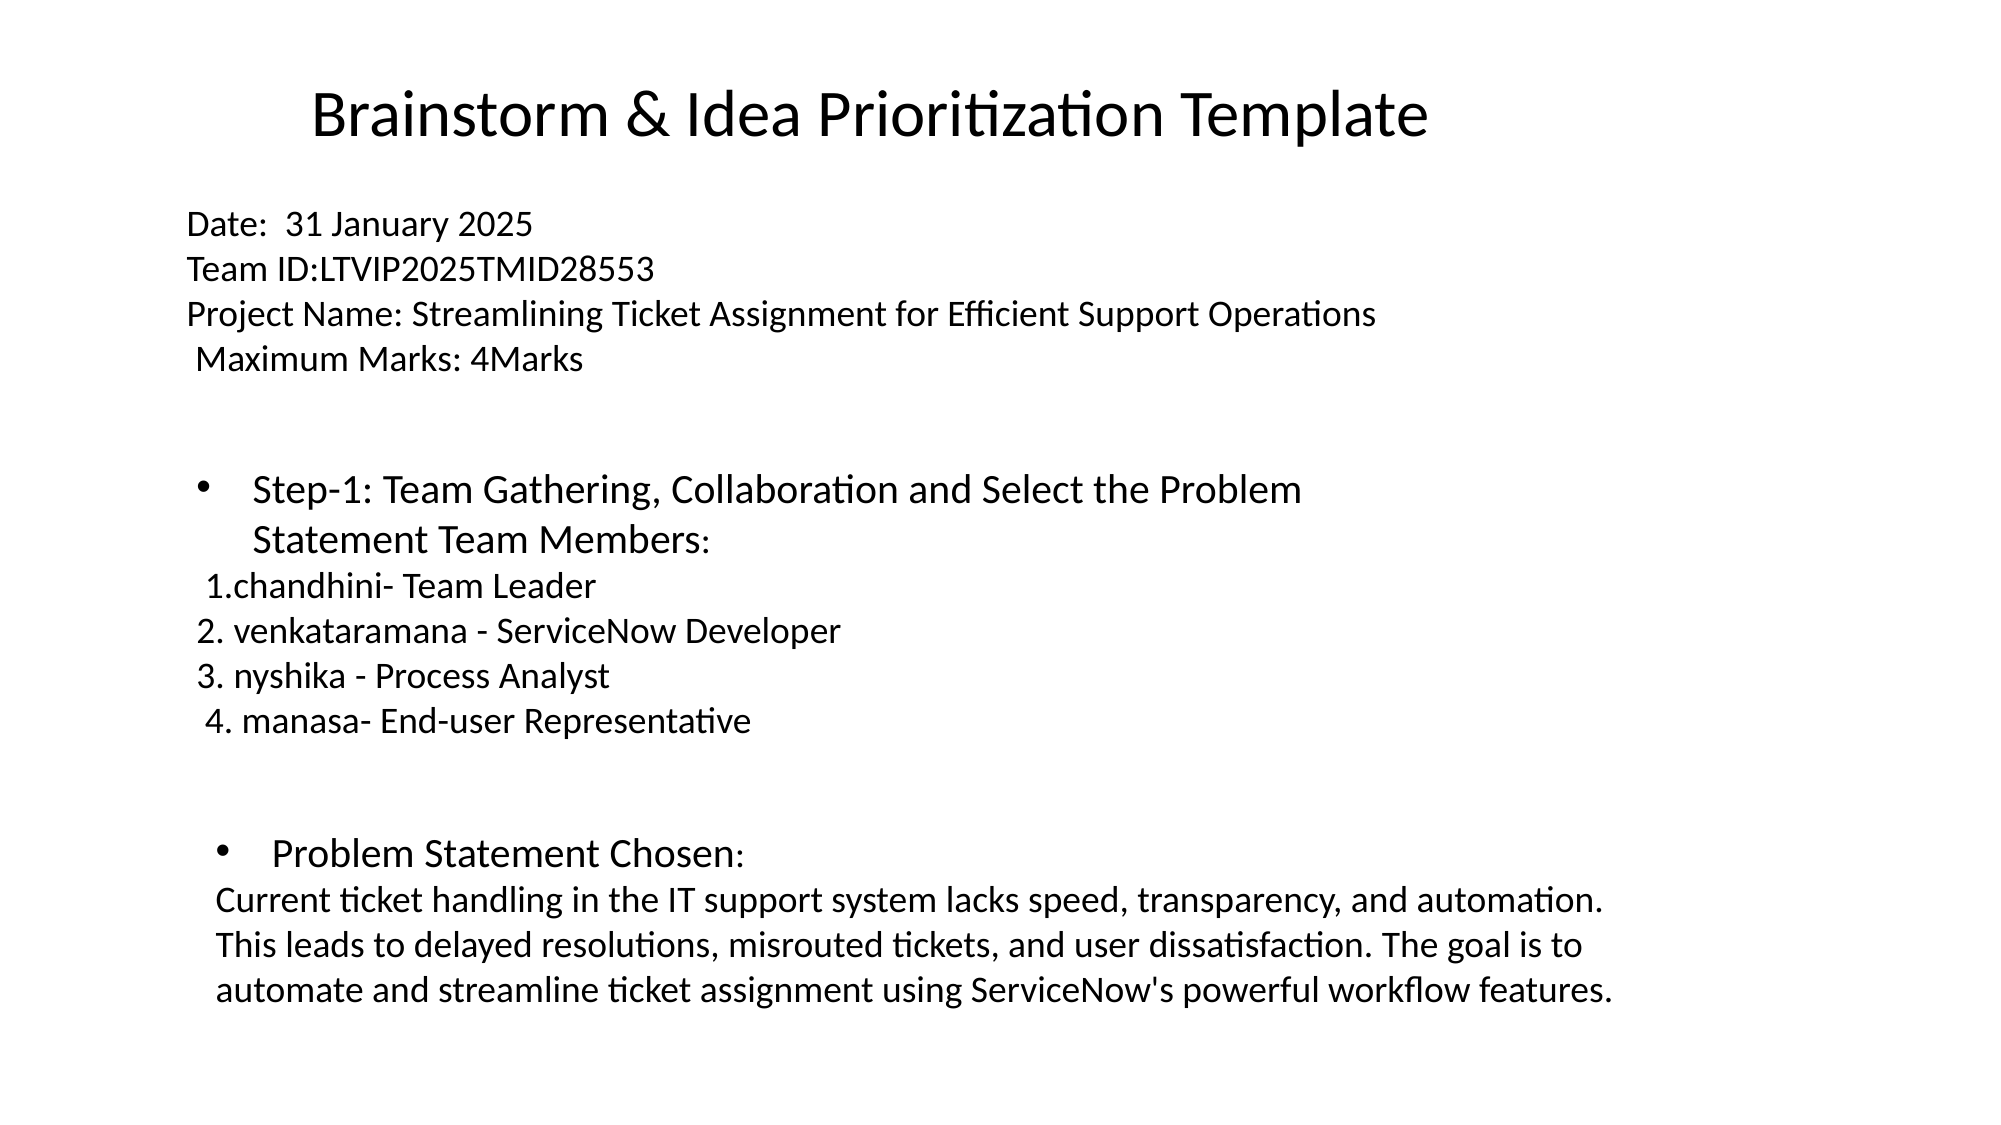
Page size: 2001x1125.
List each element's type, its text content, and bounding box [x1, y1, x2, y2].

text_box Date: 31 January 2025 Team ID:LTVIP2025TMID28553 Project Name: Streamlining Ticket Assignment for Efficient Support Operations Maximum Marks: 4Marks [171, 191, 1412, 386]
text_box Brainstorm & Idea Prioritization Template [296, 62, 1492, 157]
text_box Step-1: Team Gathering, Collaboration and Select the Problem Statement Team Members: 1.chandhini- Team Leader 2. venkataramana - ServiceNow Developer 3. nyshika - Process Analyst 4. manasa- End-user Representative [181, 454, 1334, 749]
text_box Problem Statement Chosen: Current ticket handling in the IT support system lacks speed, transparency, and automation. This leads to delayed resolutions, misrouted tickets, and user dissatisfaction. The goal is to automate and streamline ticket assignment using ServiceNow's powerful workflow features. [200, 817, 1671, 1018]
